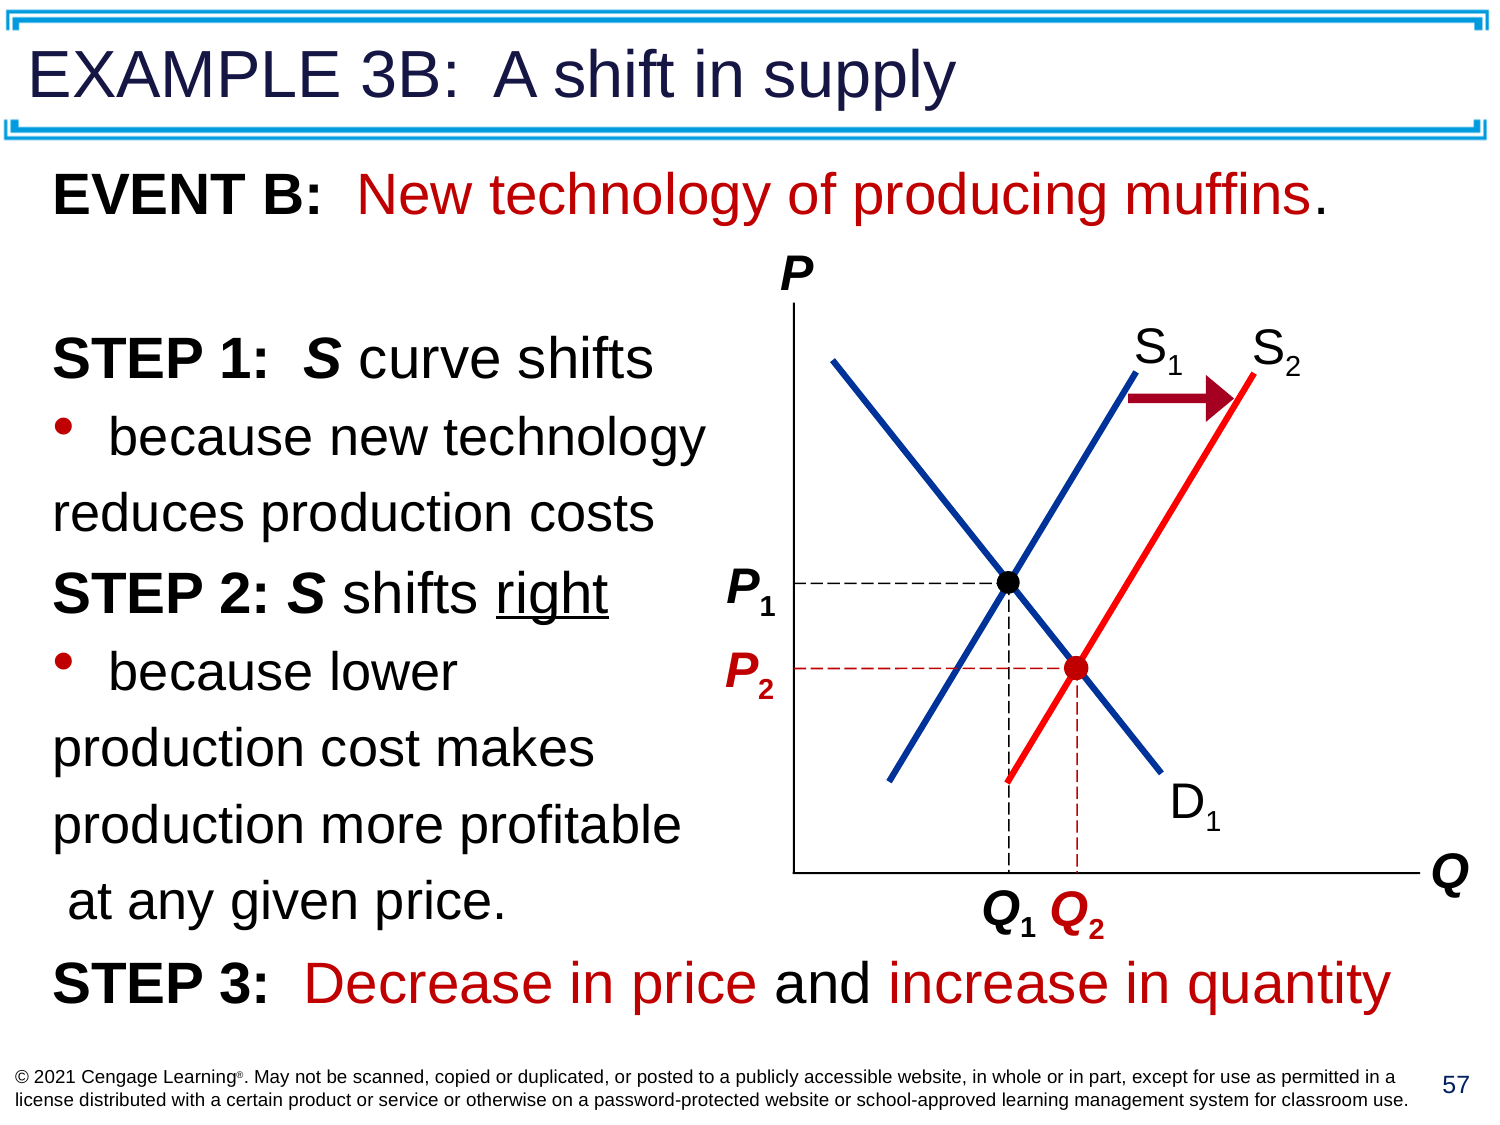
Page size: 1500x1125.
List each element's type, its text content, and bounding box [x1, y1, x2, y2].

text_box © 2021 Cengage Learning®. May not be scanned, copied or duplicated, or posted to a publicly accessible website, in whole or in part, except for use as permitted in a license distributed with a certain product or service or otherwise on a password-protected website or school-approved learning management system for classroom use. [0, 1049, 1425, 1125]
list EVENT B: New technology of producing muffins. STEP 1: S curve shifts because new technology reduces production costs STEP 2: S shifts right because lower production cost makes production more profitable at any given price. STEP 3: Decrease in price and increase in quantity [37, 148, 1473, 1050]
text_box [888, 305, 1007, 551]
picture [1, 113, 1492, 148]
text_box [1121, 792, 1241, 837]
title EXAMPLE 3B: A shift in supply [12, 16, 1475, 125]
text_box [761, 232, 1488, 908]
slide_number 57 [1425, 1060, 1500, 1125]
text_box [832, 359, 883, 551]
picture [0, 1, 1494, 38]
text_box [710, 553, 1001, 635]
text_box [709, 637, 1118, 938]
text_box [1006, 306, 1325, 784]
